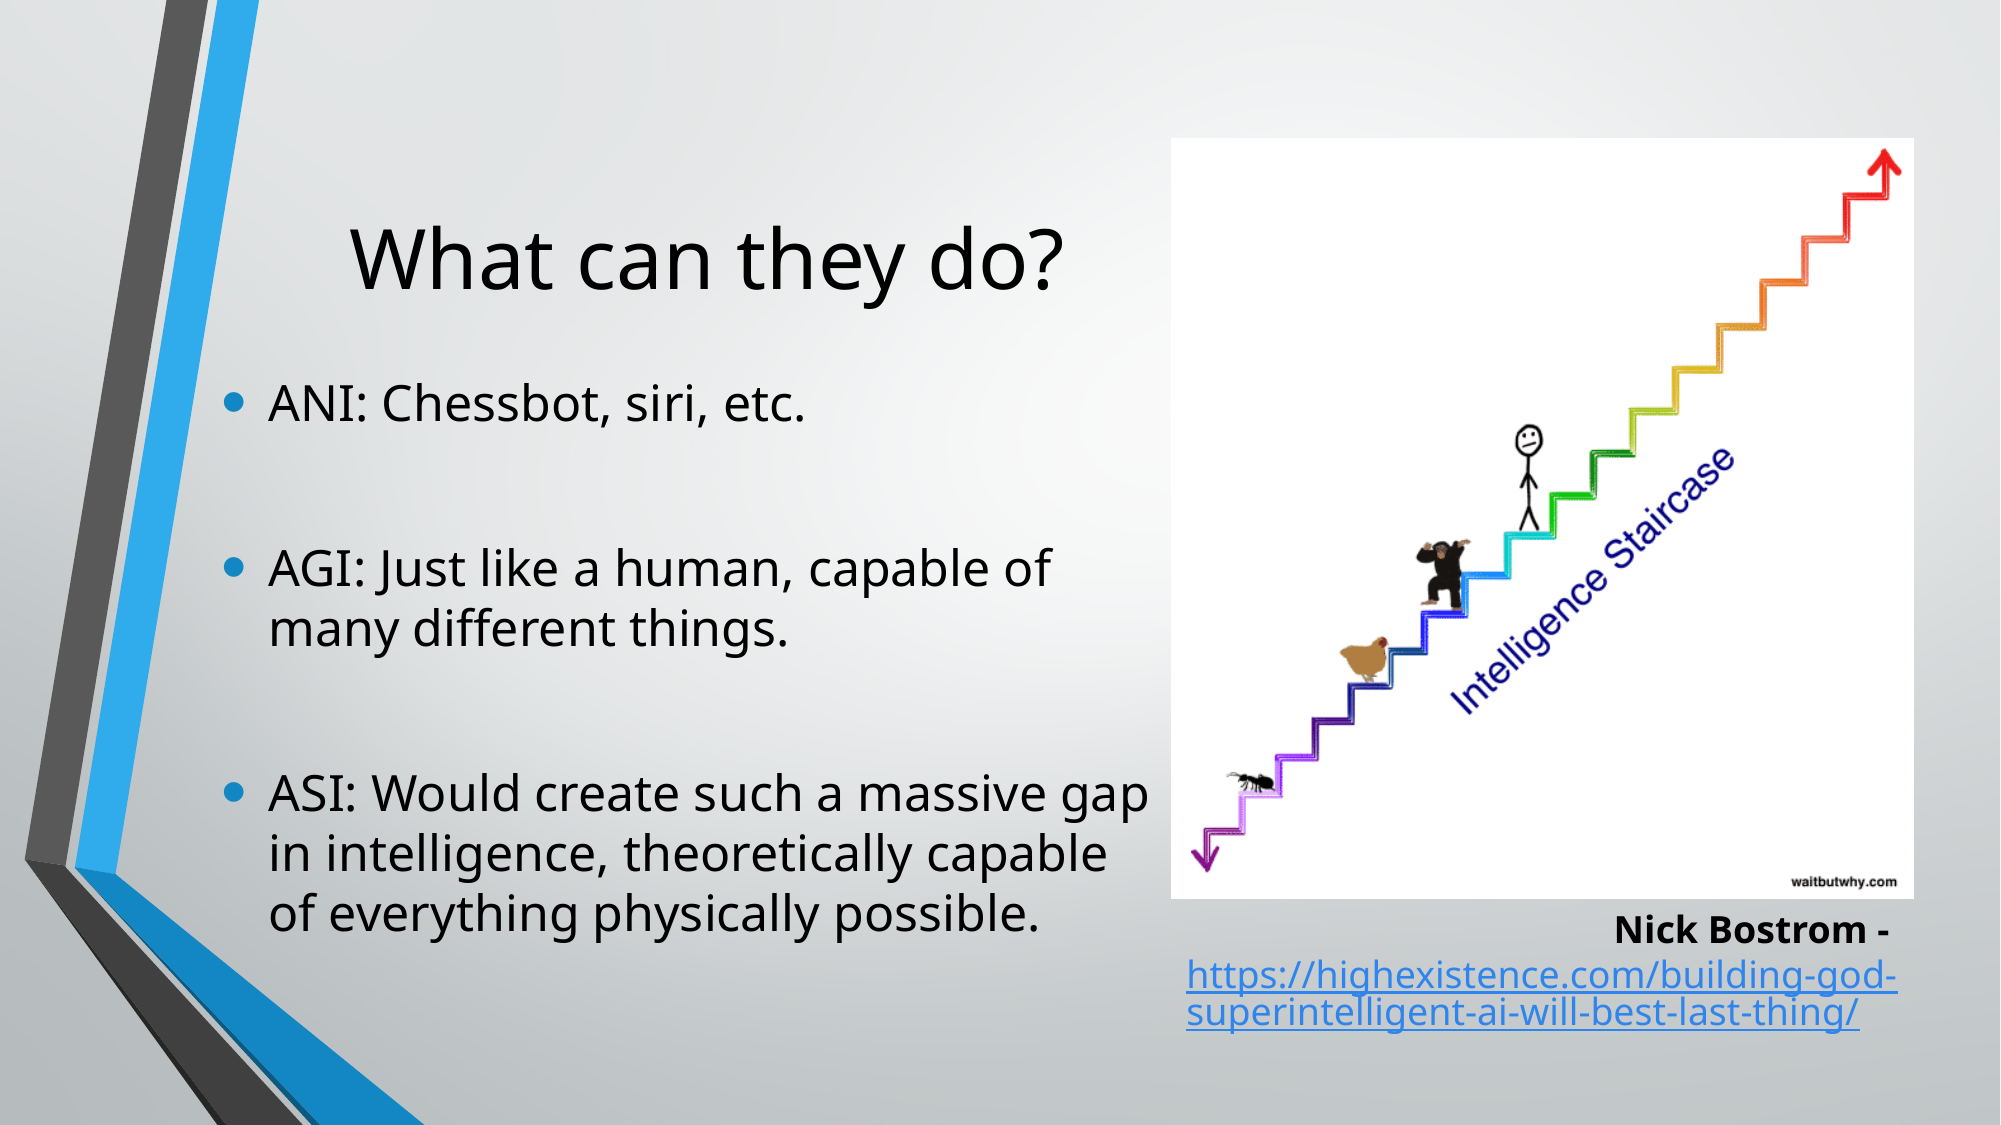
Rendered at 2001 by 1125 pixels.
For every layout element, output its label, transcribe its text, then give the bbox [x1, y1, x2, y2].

text_box Nick Bostrom - https://highexistence.com/building-god-superintelligent-ai-will-best-last-thing/ [1171, 899, 1914, 1010]
picture [1171, 137, 1915, 899]
list ANI: Chessbot, siri, etc. AGI: Just like a human, capable of many different things. ASI: Would create such a massive gap in intelligence, theoretically capable of everything physically possible. [206, 299, 1172, 1014]
title What can they do? [243, 112, 1172, 299]
